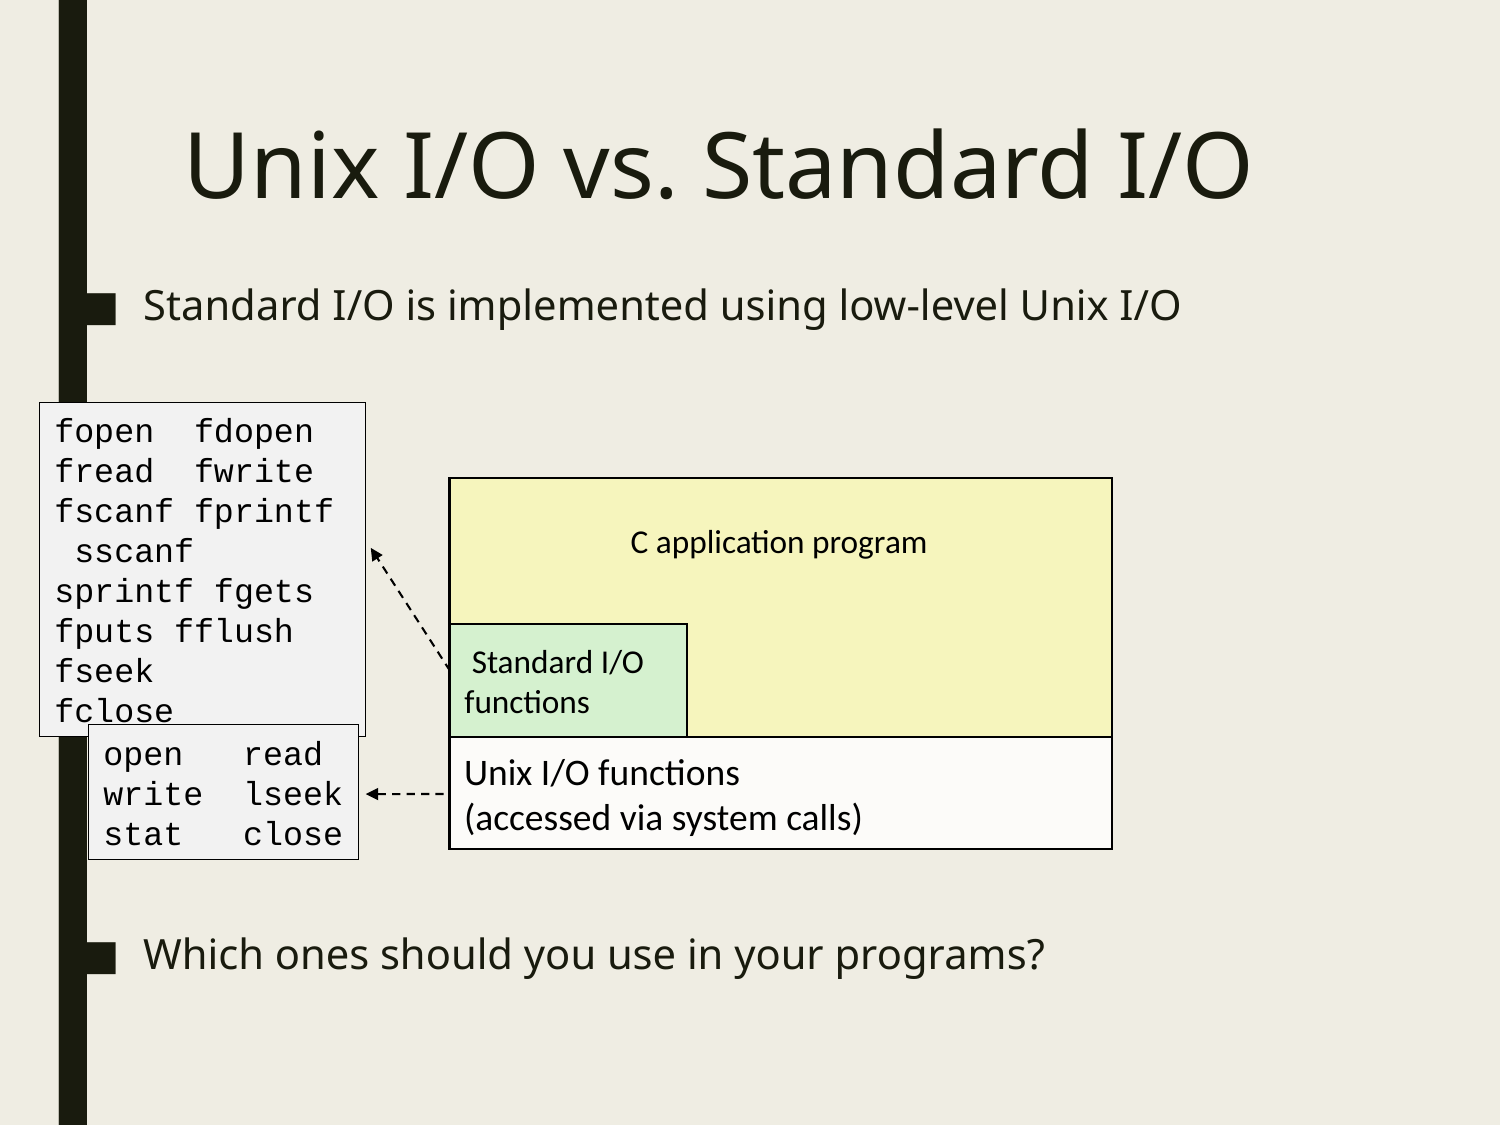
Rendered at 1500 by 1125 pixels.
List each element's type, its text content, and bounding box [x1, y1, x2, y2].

text_box Standard I/O functions [449, 624, 688, 737]
text_box fopen fdopen fread fwrite fscanf fprintf sscanf sprintf fgets fputs fflush fseek fclose [39, 402, 366, 737]
text_box C application program [615, 512, 943, 568]
text_box Unix I/O functions (accessed via system calls) [449, 736, 1113, 850]
title Unix I/O vs. Standard I/O [168, 112, 1351, 275]
text_box [365, 787, 379, 801]
text_box [449, 477, 1113, 736]
text_box open read write lseek stat close [88, 724, 359, 860]
text_box [370, 547, 383, 562]
list Standard I/O is implemented using low-level Unix I/O Which ones should you use in your programs? [65, 275, 1488, 1063]
